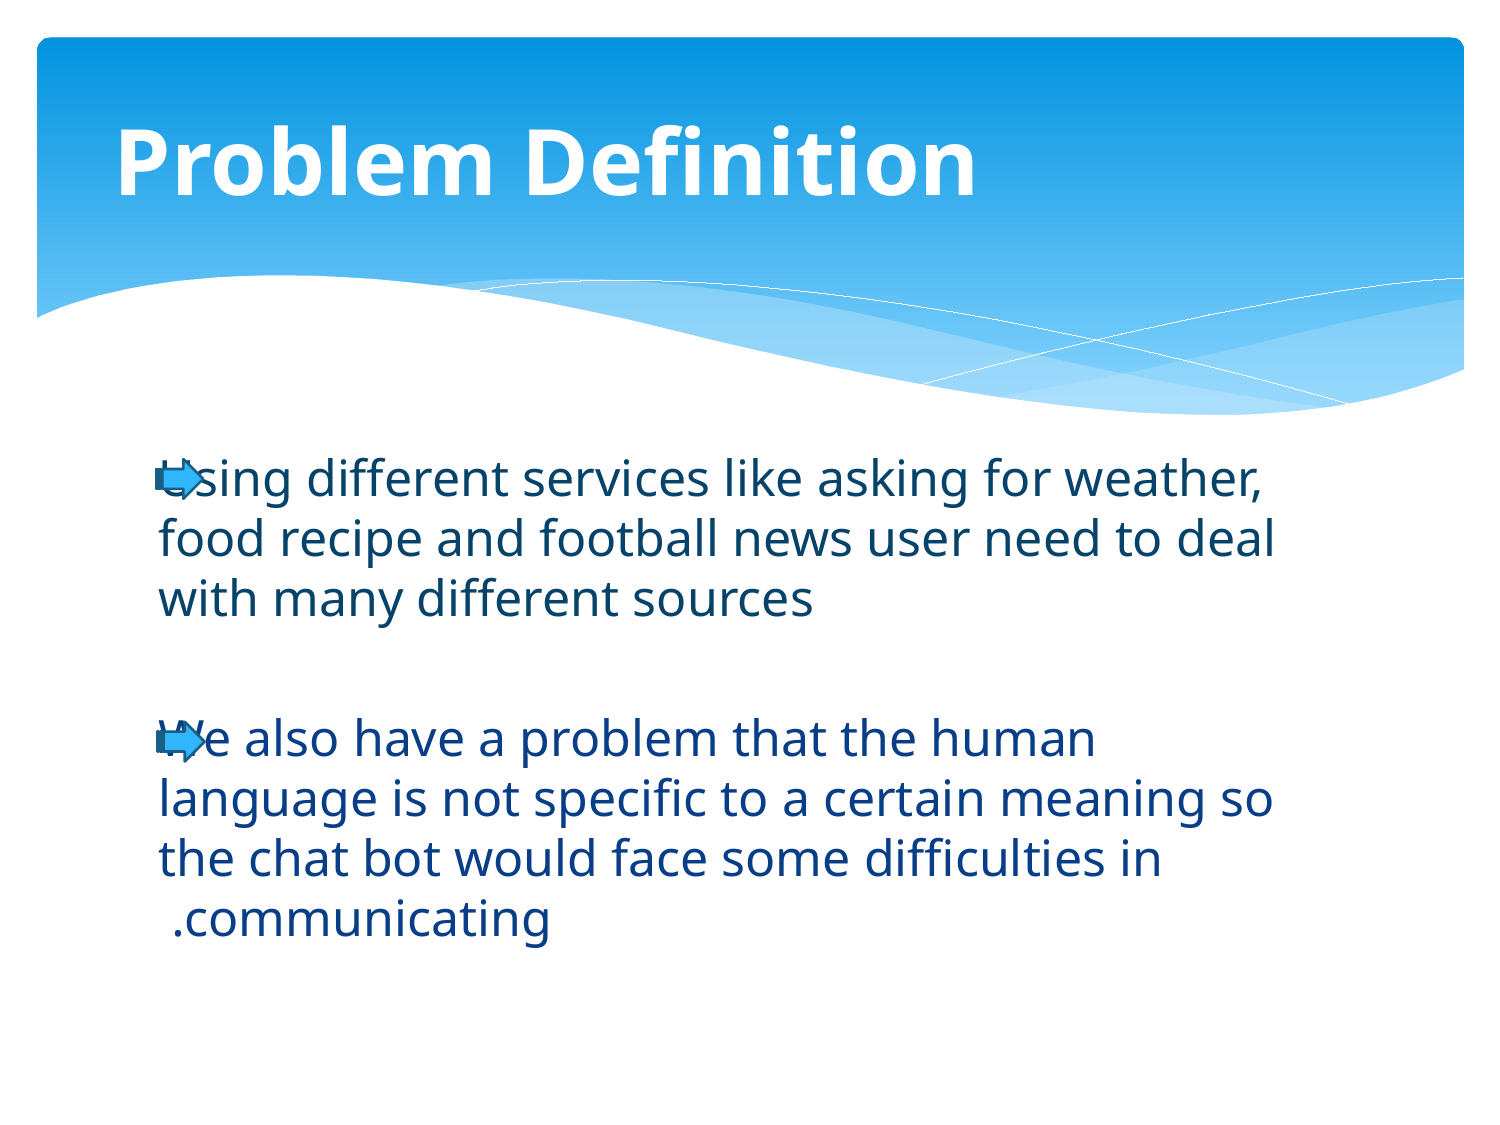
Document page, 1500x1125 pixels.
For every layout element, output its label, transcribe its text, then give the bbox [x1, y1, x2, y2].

list Using different services like asking for weather, food recipe and football news user need to deal with many different sources We also have a problem that the human language is not specific to a certain meaning so the chat bot would face some difficulties in communicating. [143, 438, 1359, 1005]
text_box [156, 720, 206, 763]
title Problem Definition [75, 55, 1425, 261]
text_box [155, 457, 205, 500]
